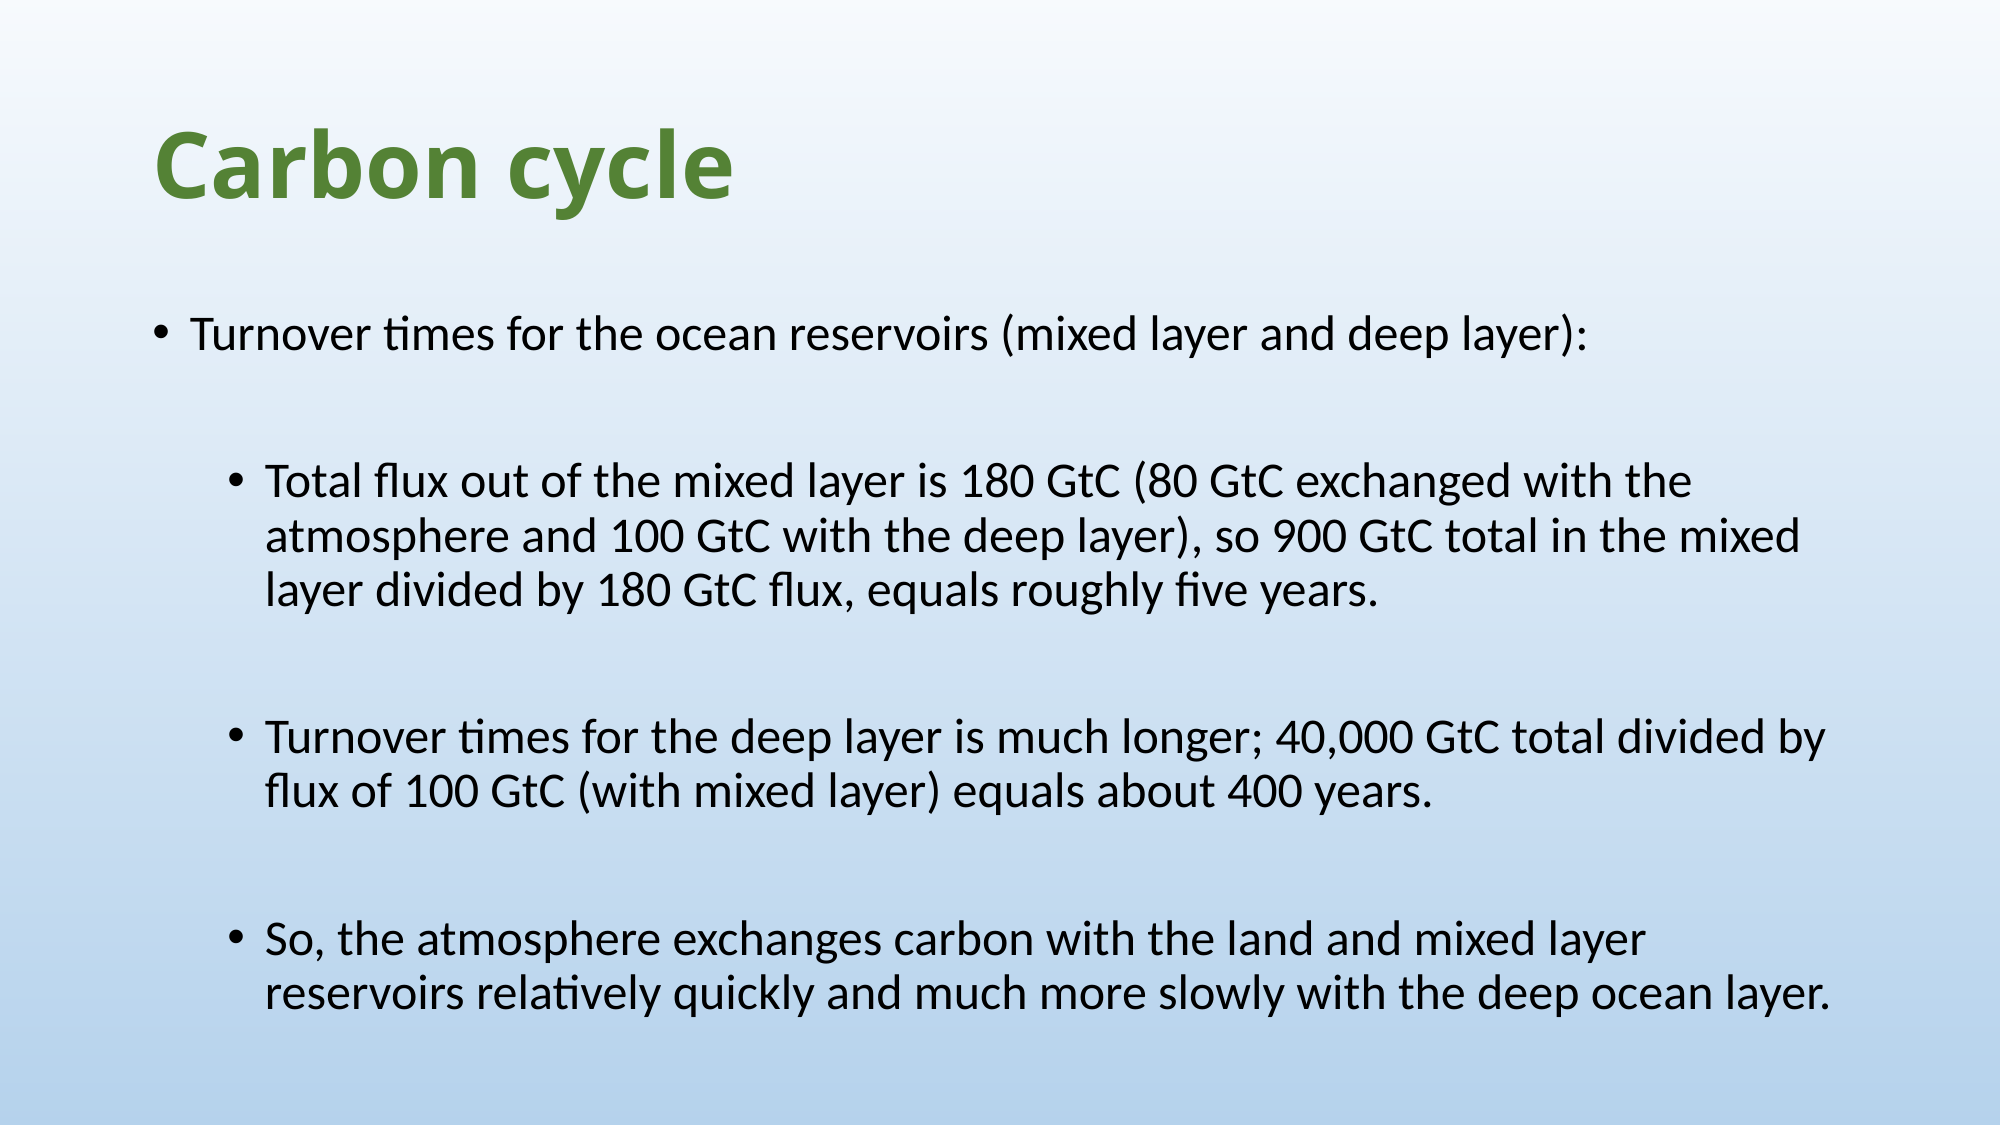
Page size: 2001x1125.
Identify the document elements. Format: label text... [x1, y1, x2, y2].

list Turnover times for the ocean reservoirs (mixed layer and deep layer): Total flux out of the mixed layer is 180 GtC (80 GtC exchanged with the atmosphere and 100 GtC with the deep layer), so 900 GtC total in the mixed layer divided by 180 GtC flux, equals roughly five years. Turnover times for the deep layer is much longer; 40,000 GtC total divided by flux of 100 GtC (with mixed layer) equals about 400 years. So, the atmosphere exchanges carbon with the land and mixed layer reservoirs relatively quickly and much more slowly with the deep ocean layer. [137, 299, 1863, 1096]
title Carbon cycle [137, 59, 1863, 278]
